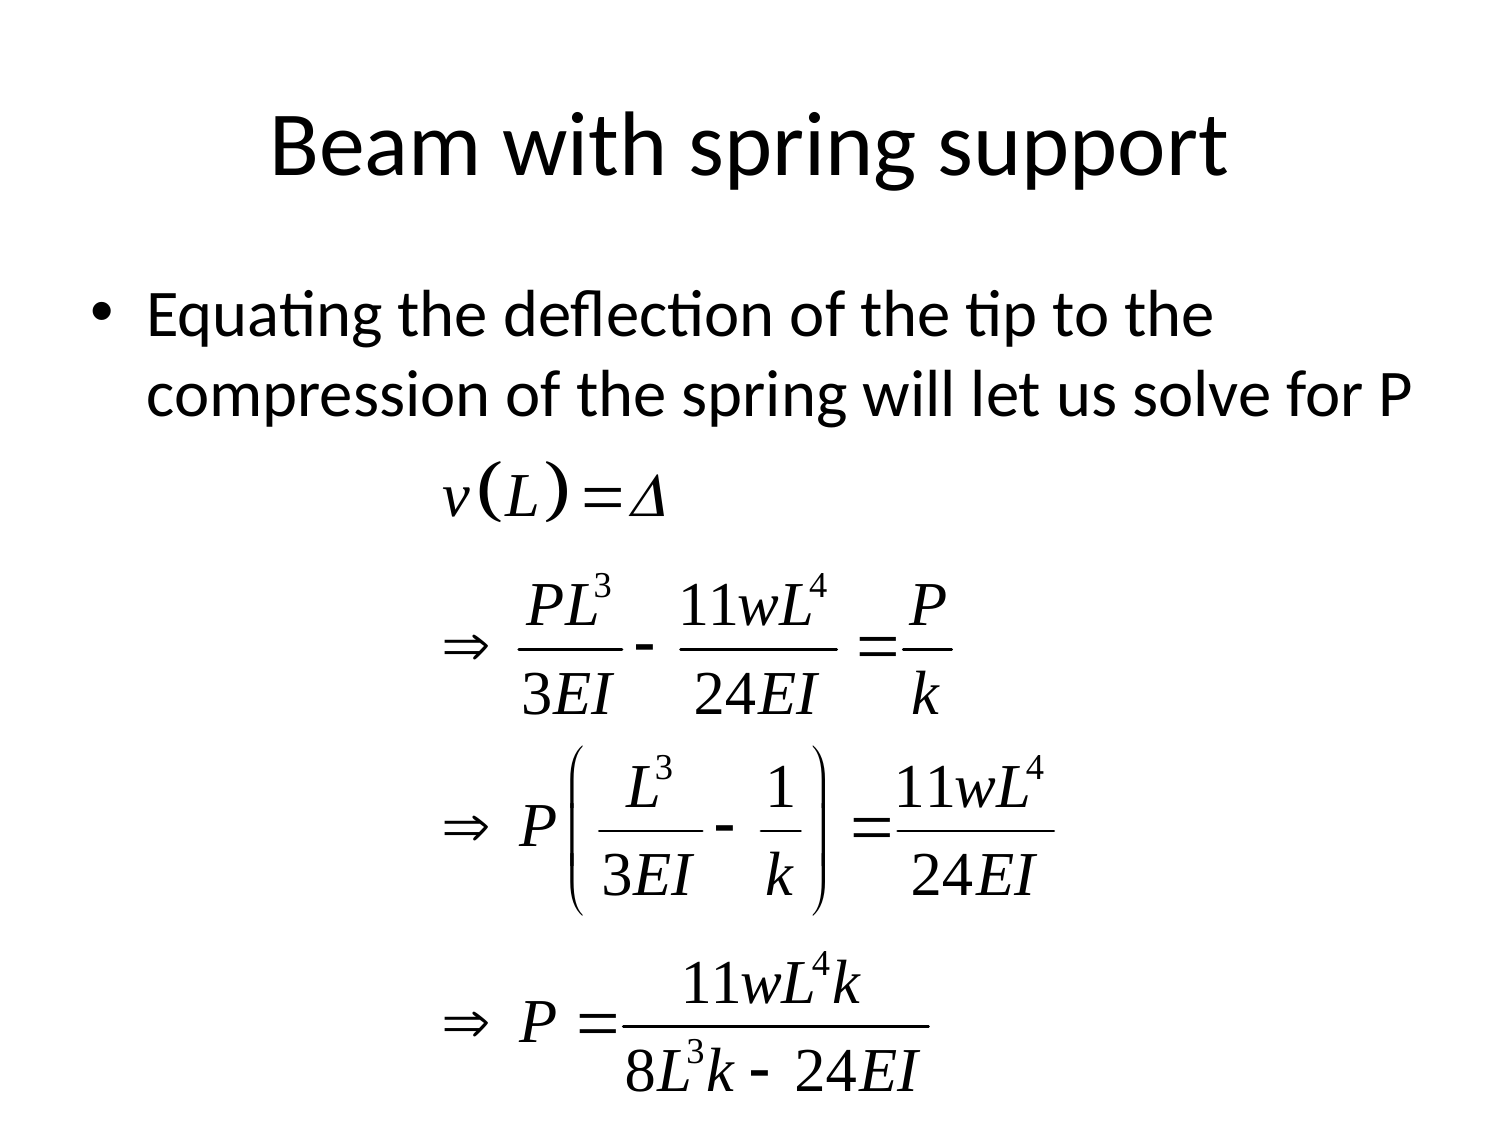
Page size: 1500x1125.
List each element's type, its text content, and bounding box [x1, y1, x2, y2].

list Equating the deflection of the tip to the compression of the spring will let us solve for P [75, 262, 1436, 1005]
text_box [433, 449, 1065, 1107]
title Beam with spring support [75, 45, 1425, 233]
